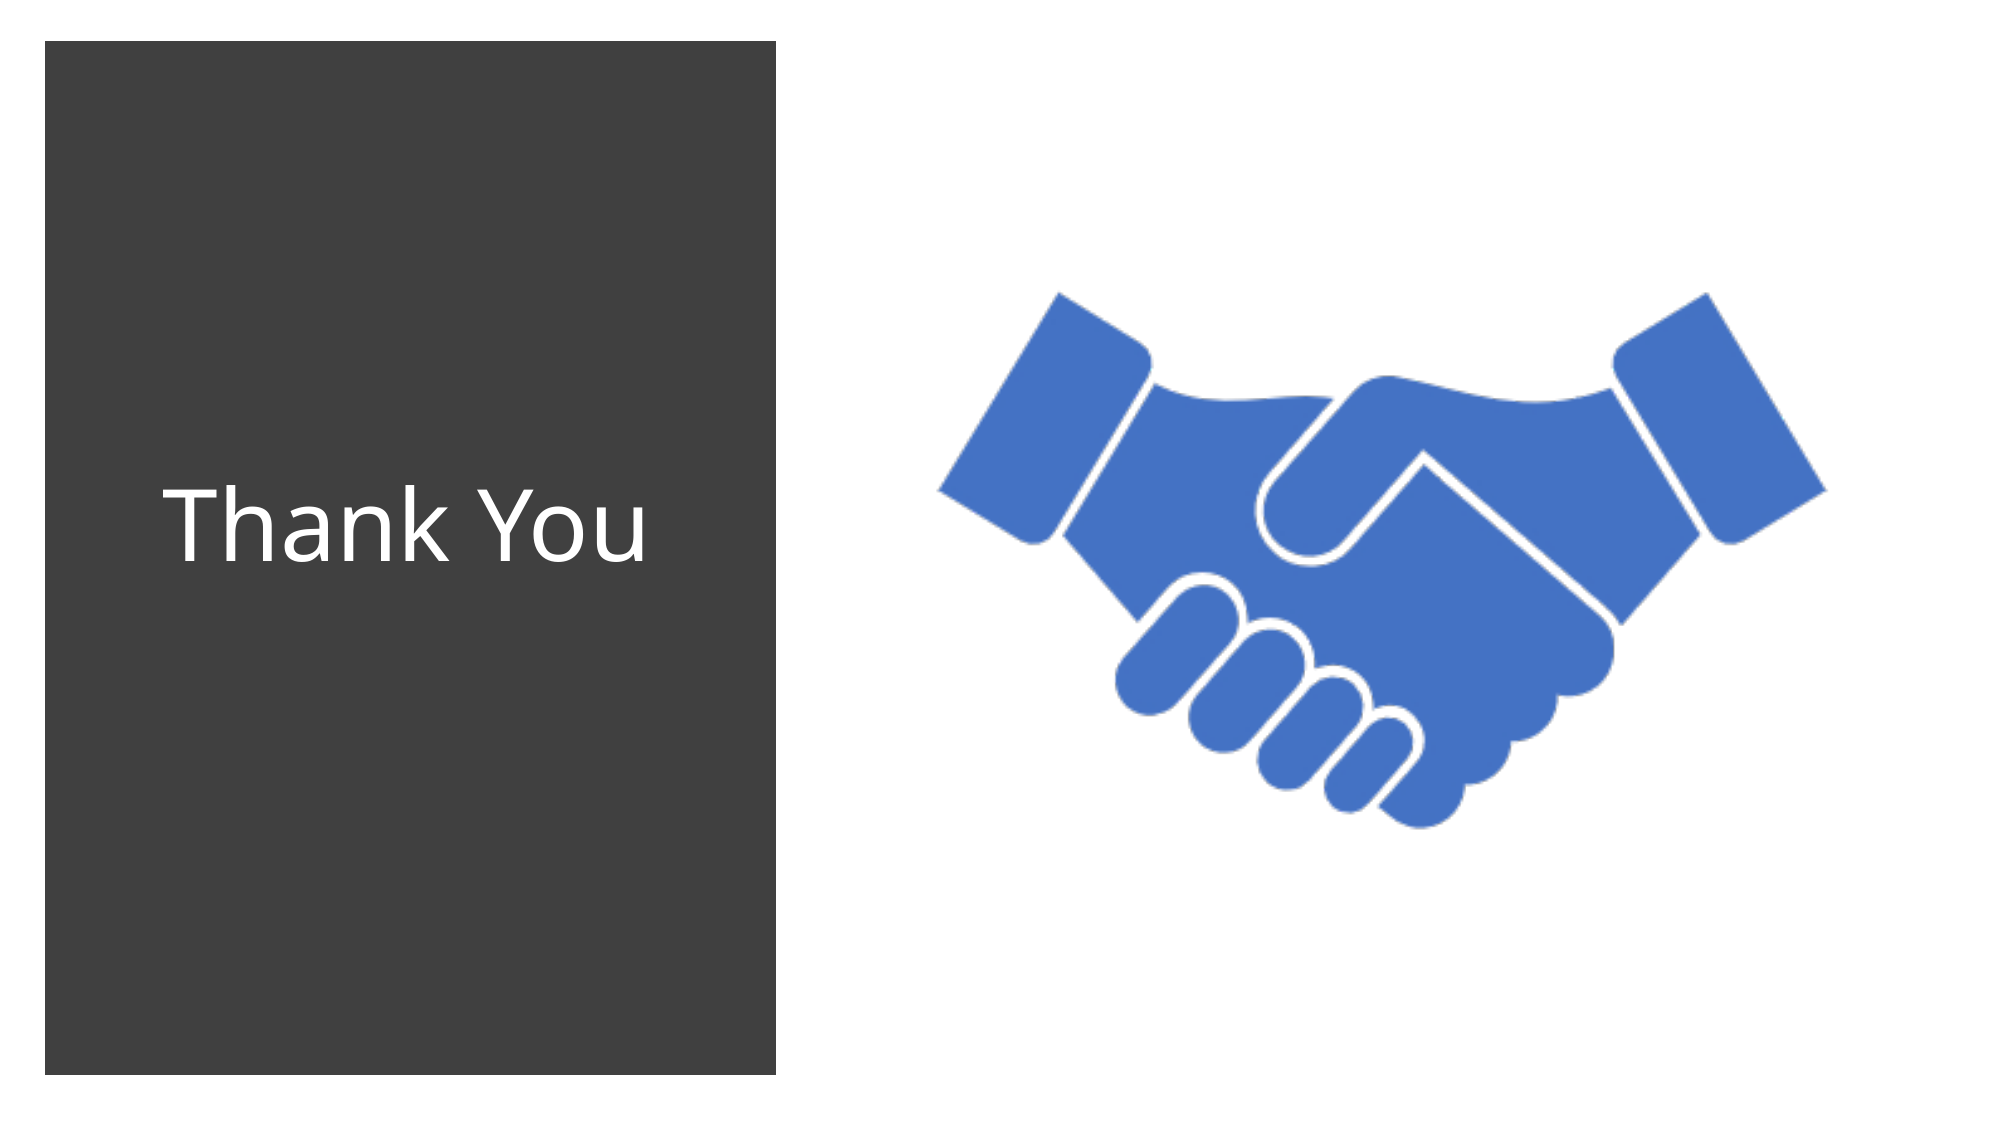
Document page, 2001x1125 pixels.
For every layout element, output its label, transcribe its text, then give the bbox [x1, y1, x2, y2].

picture [900, 80, 1866, 1046]
text_box [54, 50, 767, 1066]
title Thank You [121, 121, 693, 936]
